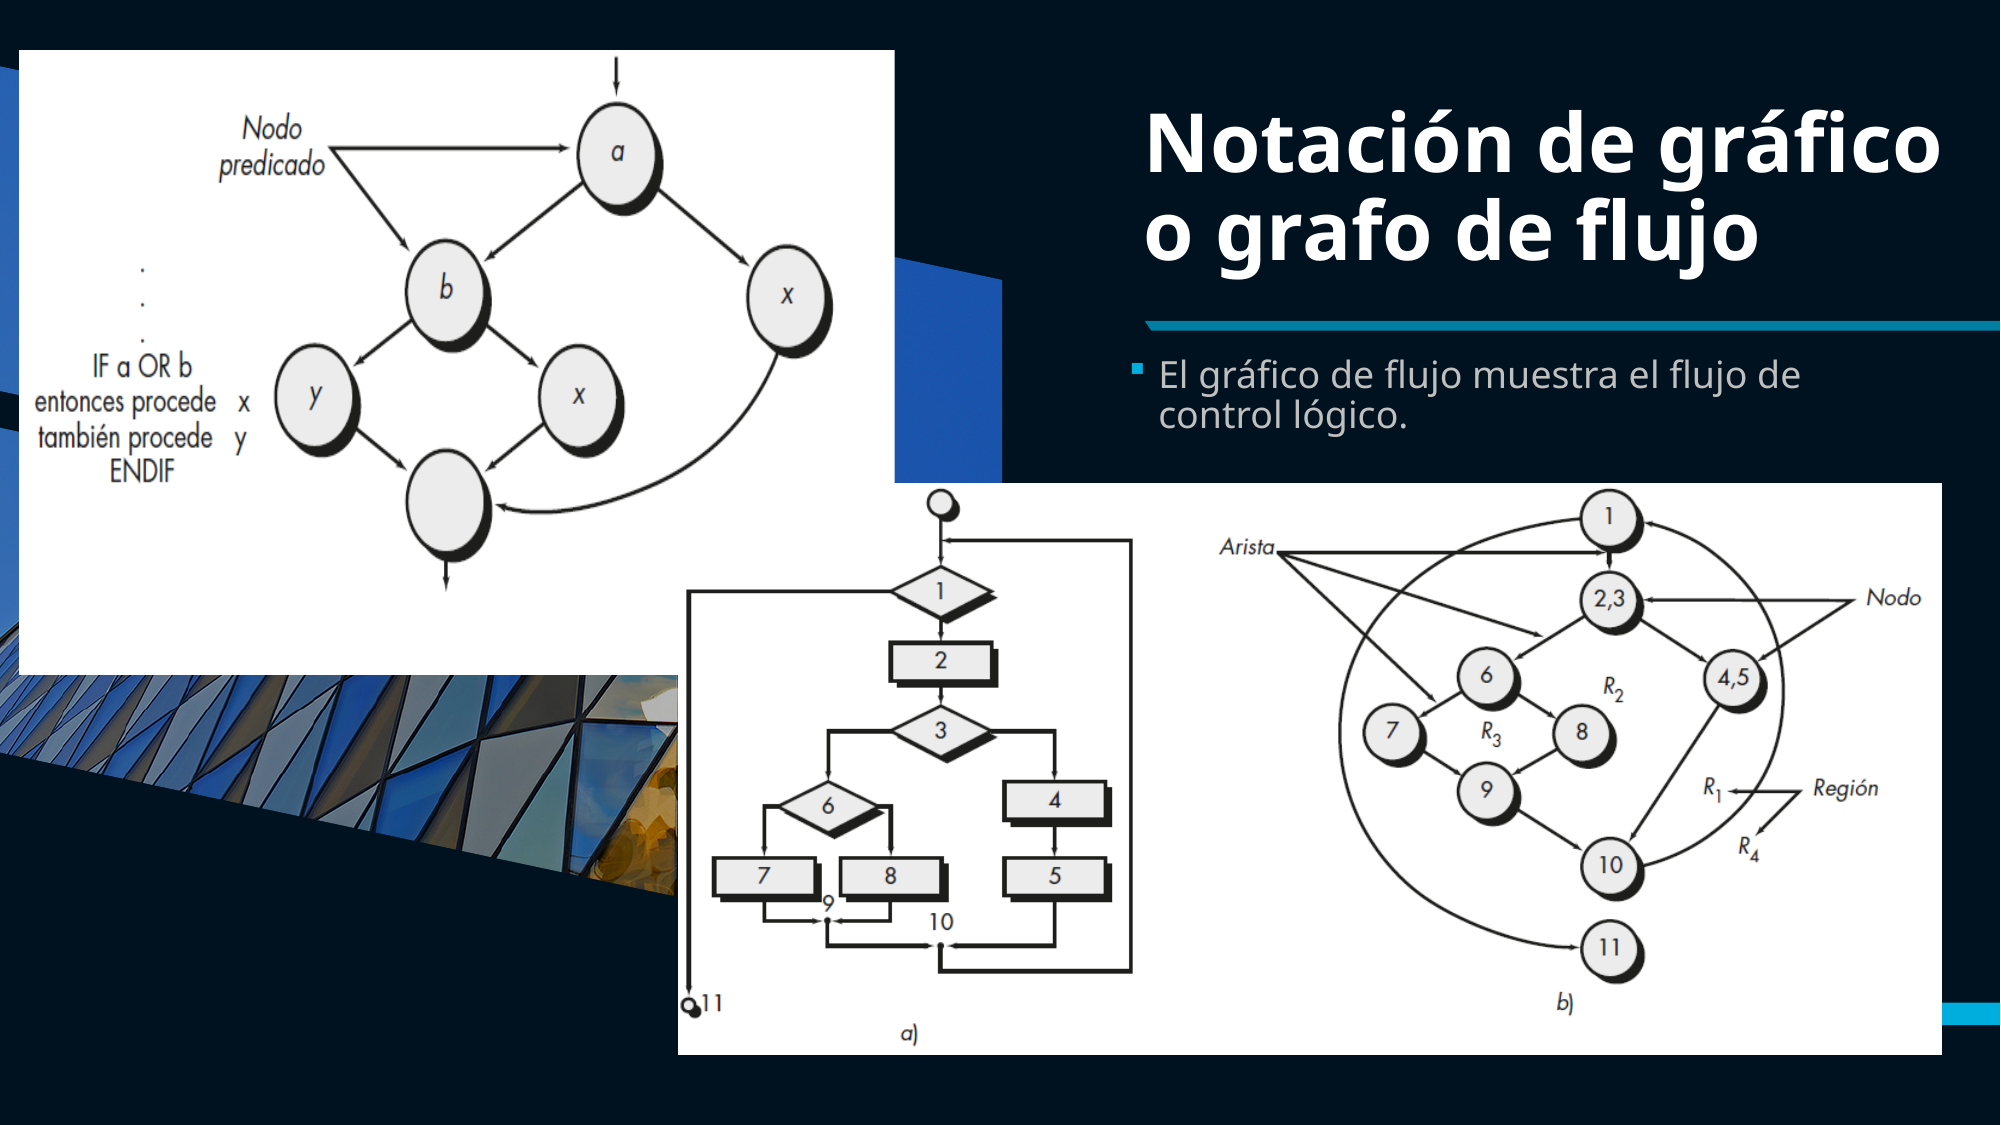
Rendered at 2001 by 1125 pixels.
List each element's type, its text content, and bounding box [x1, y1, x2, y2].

picture [0, 50, 1942, 1055]
title Notación de gráfico o grafo de flujo [1128, 80, 1959, 300]
list El gráfico de flujo muestra el flujo de control lógico. [1128, 348, 1855, 456]
